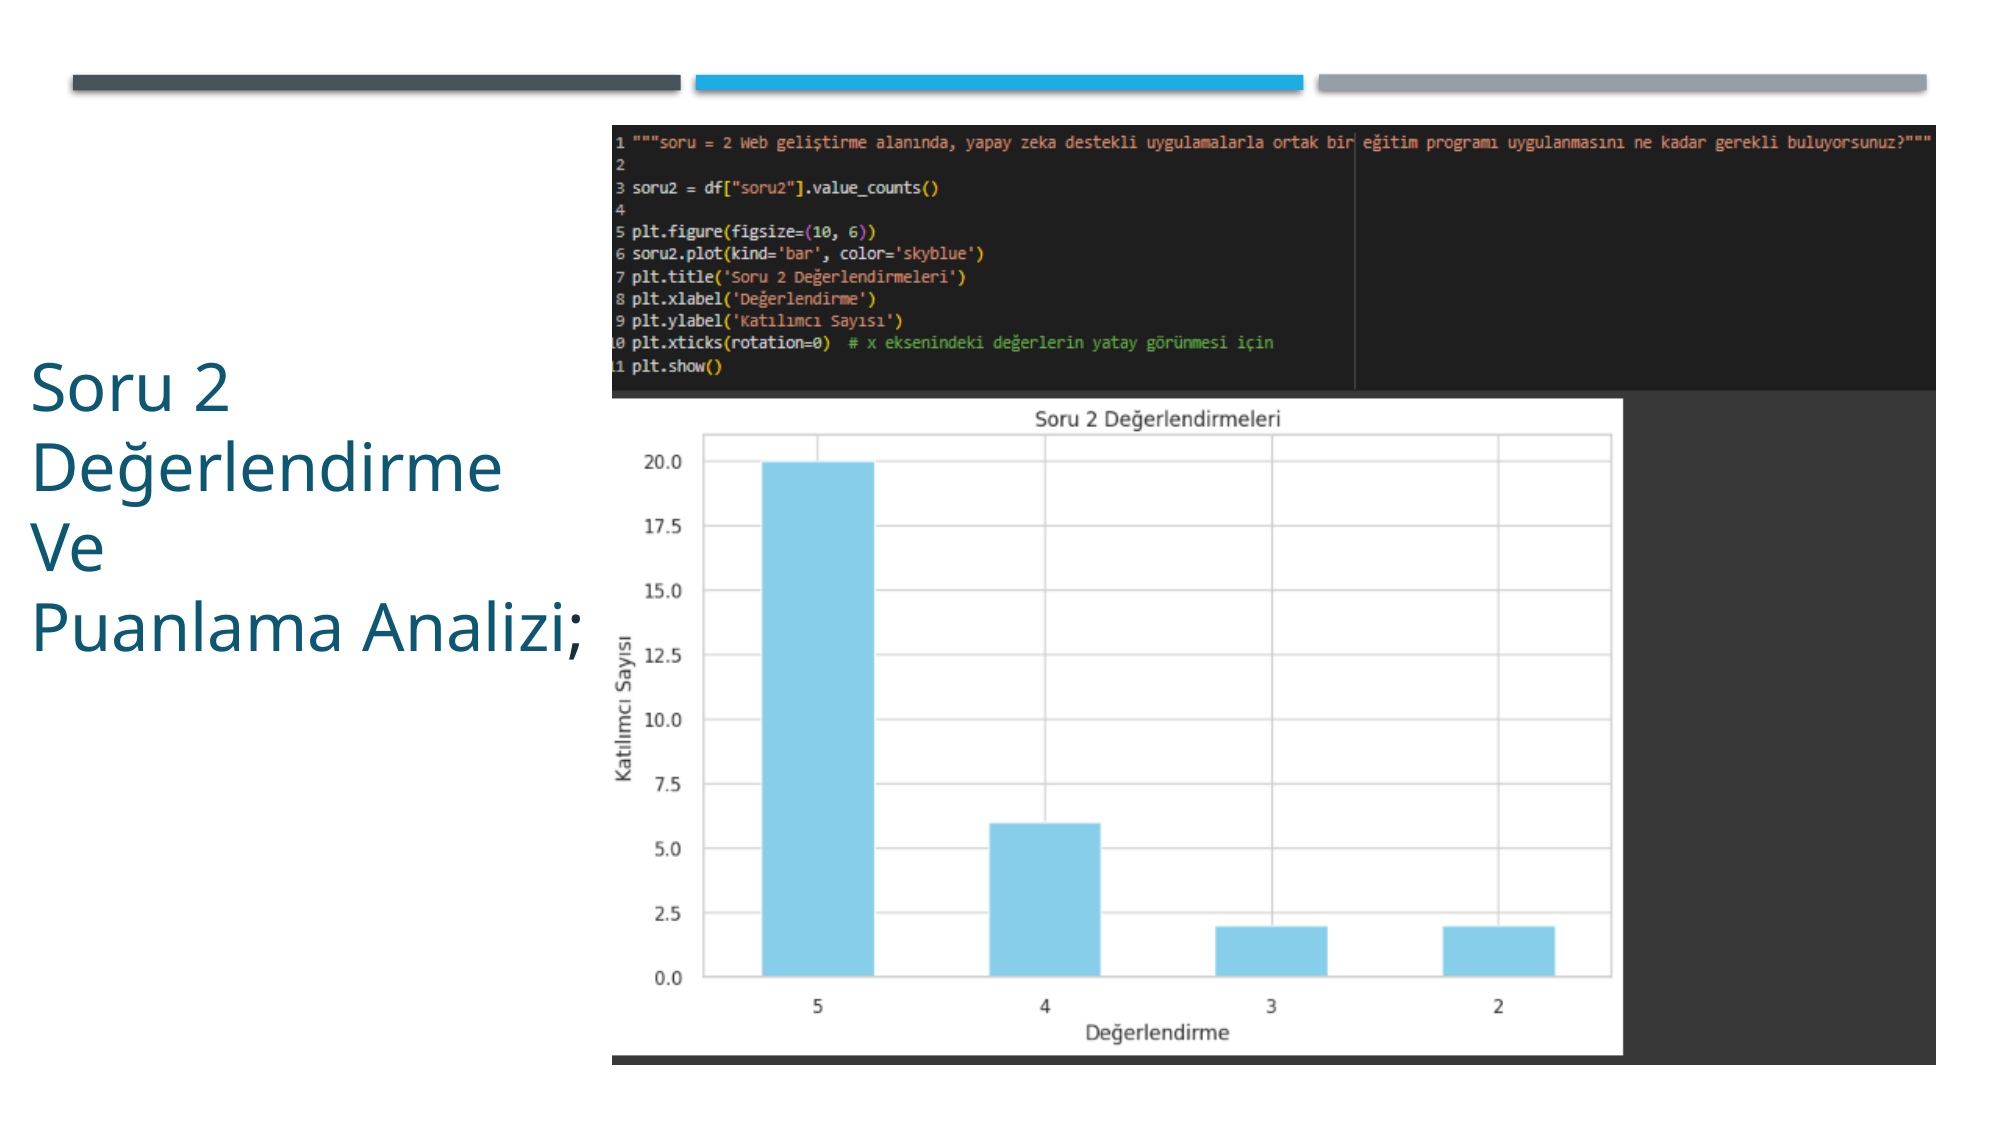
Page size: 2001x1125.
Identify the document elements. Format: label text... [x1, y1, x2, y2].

text_box Soru 2 Değerlendirme Ve Puanlama Analizi; [15, 337, 600, 672]
picture [611, 125, 1937, 1066]
